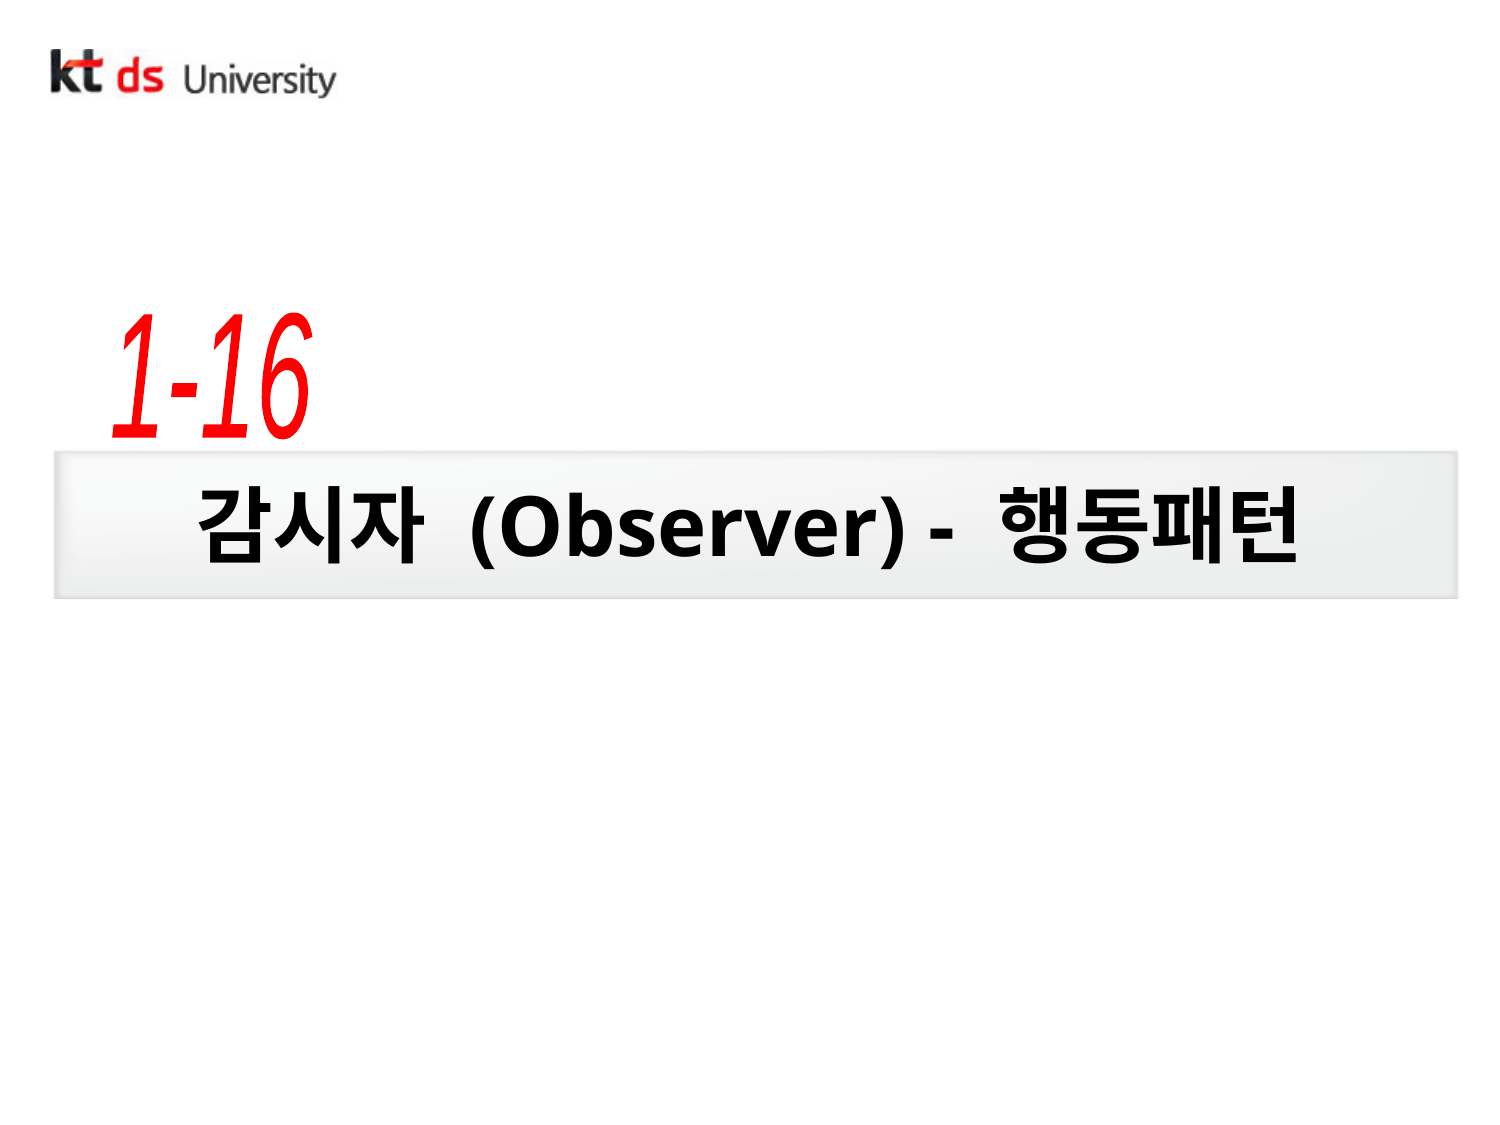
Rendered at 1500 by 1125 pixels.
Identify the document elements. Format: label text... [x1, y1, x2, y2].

picture [50, 49, 338, 100]
title 감시자 (Observer) - 행동패턴 [53, 456, 1447, 591]
picture [50, 449, 1463, 600]
